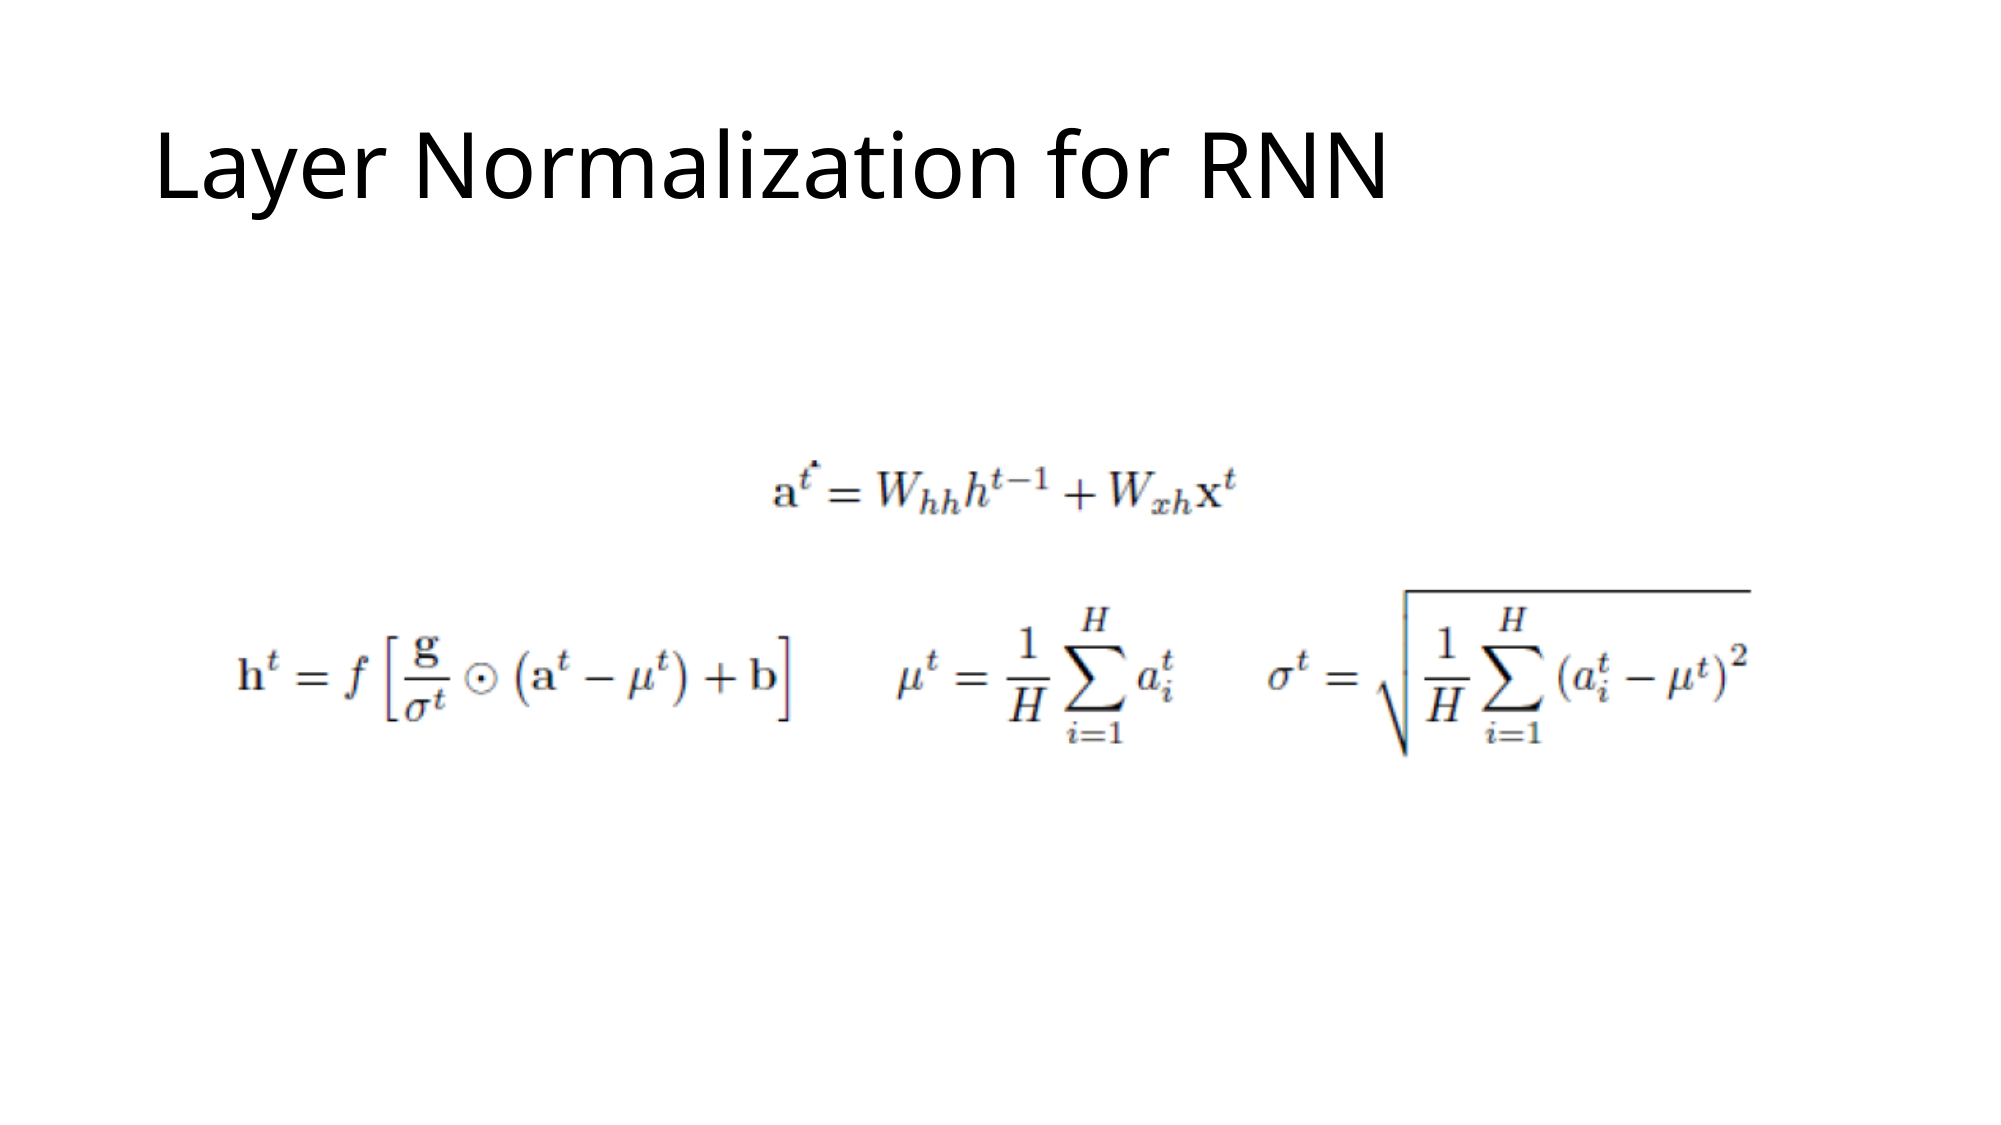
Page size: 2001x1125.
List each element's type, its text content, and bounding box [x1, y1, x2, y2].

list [220, 440, 1780, 777]
title Layer Normalization for RNN [137, 59, 1863, 278]
